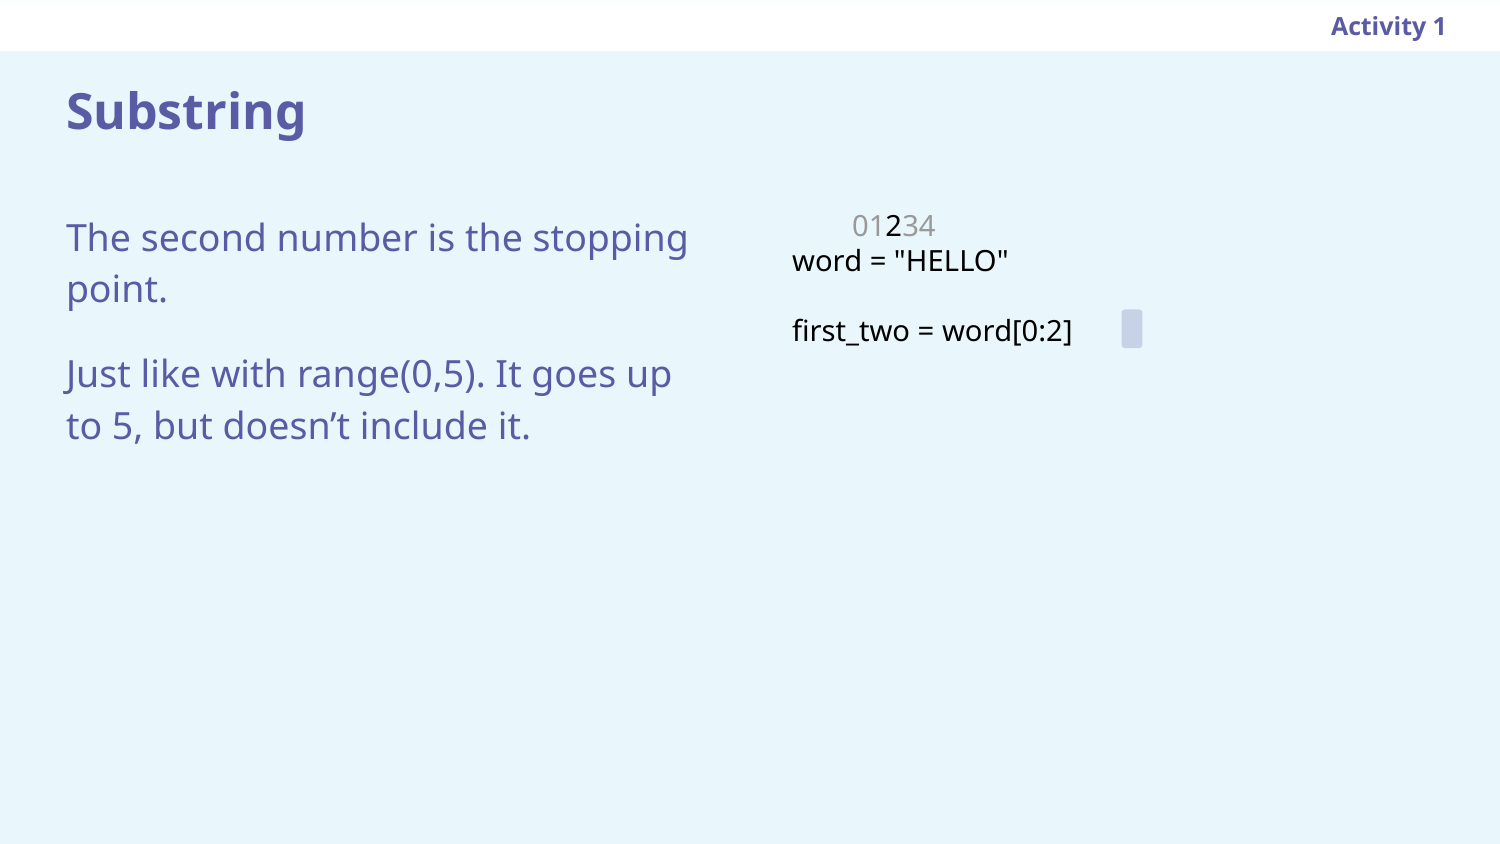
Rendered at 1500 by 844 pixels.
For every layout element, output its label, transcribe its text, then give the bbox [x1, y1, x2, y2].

title Substring [51, 52, 1449, 167]
subtitle Activity 1 [862, 0, 1448, 52]
list 01234 word = "HELLO" first_two = word[0:2] [776, 191, 1449, 793]
text_box [1121, 309, 1143, 349]
list The second number is the stopping point. Just like with range(0,5). It goes up to 5, but doesn’t include it. [51, 191, 723, 793]
